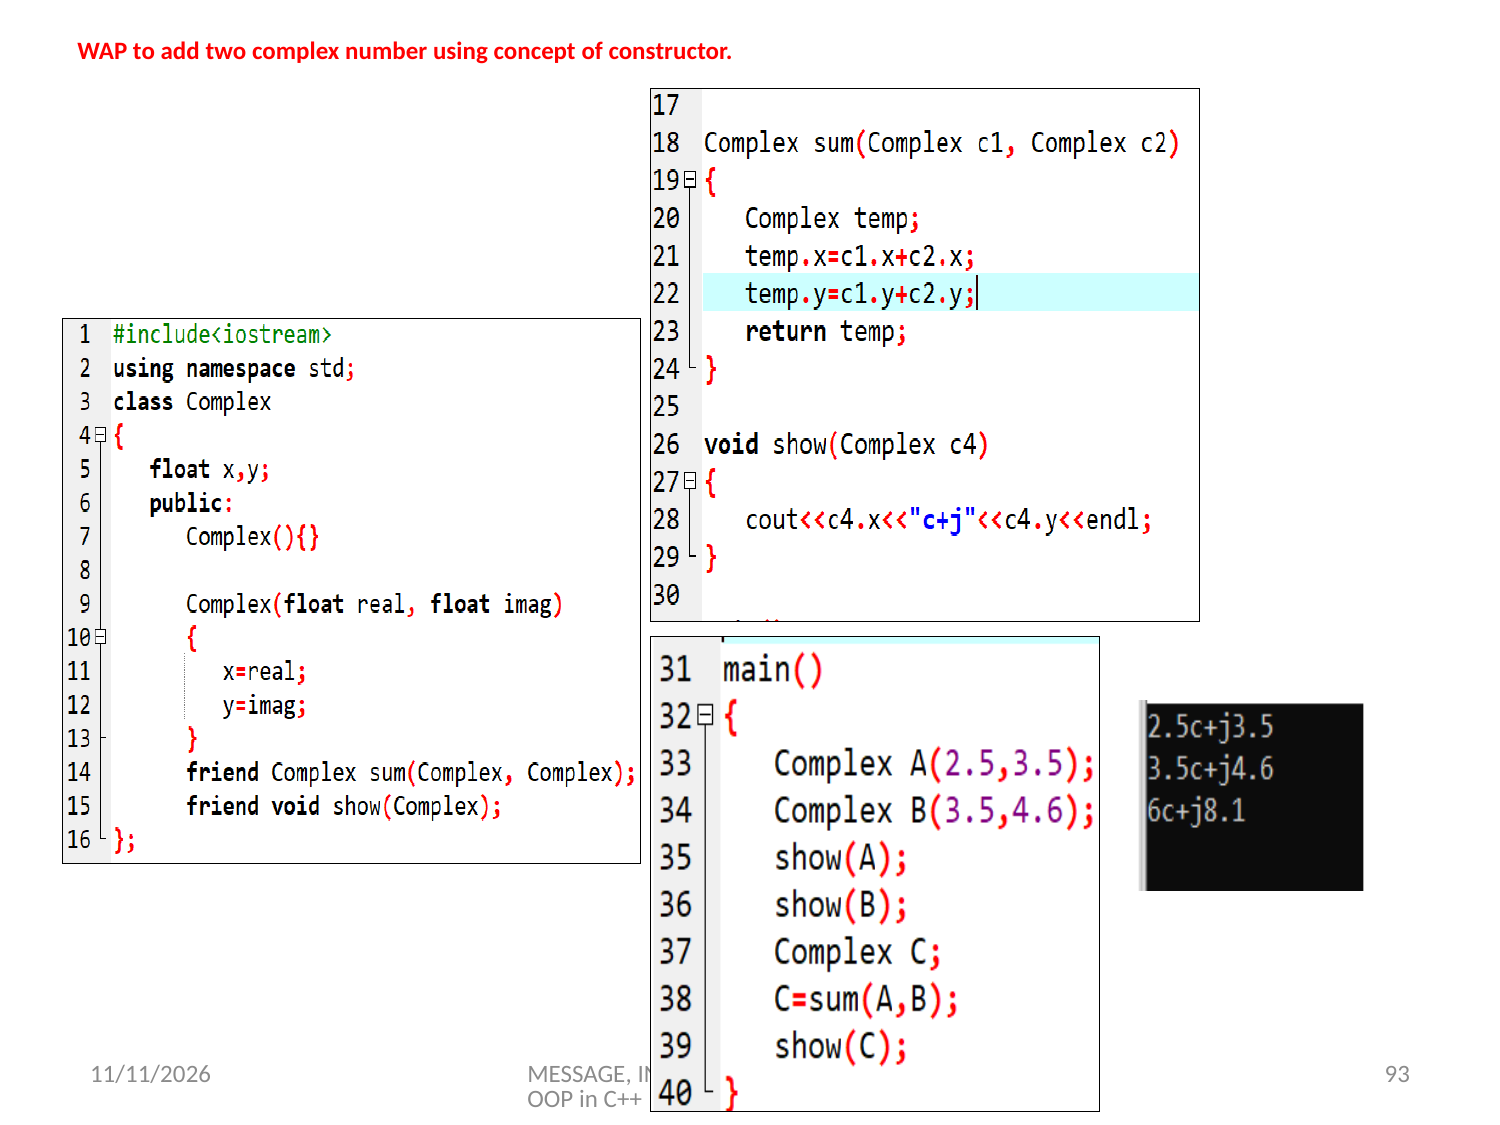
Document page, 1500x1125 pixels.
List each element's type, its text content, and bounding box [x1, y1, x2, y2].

picture [650, 636, 1101, 1112]
picture [62, 318, 641, 864]
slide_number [75, 1042, 425, 1103]
picture [1138, 700, 1364, 891]
slide_number 93 [1105, 1042, 1425, 1103]
title WAP to add two complex number using concept of constructor. [62, 19, 1425, 80]
picture [650, 88, 1201, 622]
footer MESSAGE, INSTANCE AND INITIALIZATION , OOP in C++ [512, 1042, 645, 1103]
